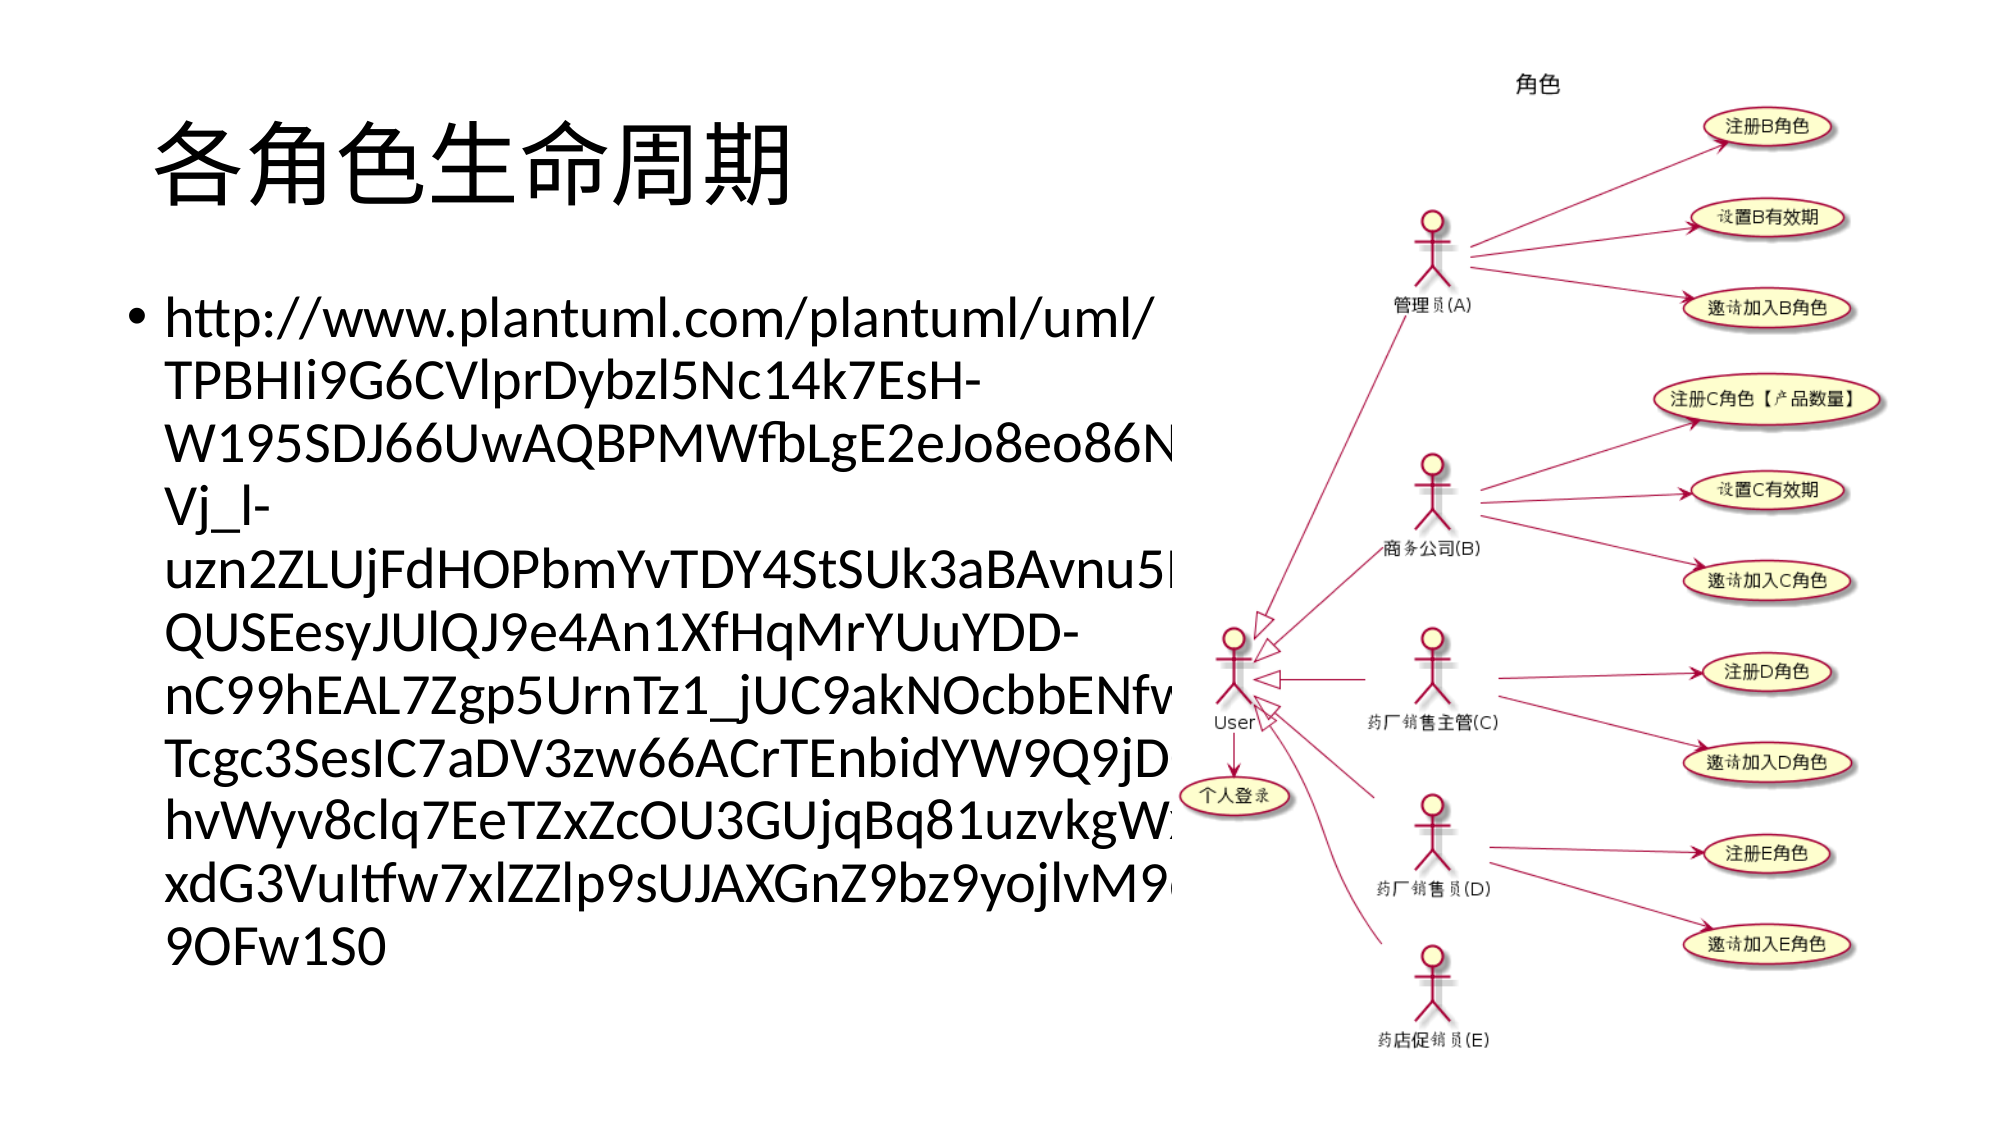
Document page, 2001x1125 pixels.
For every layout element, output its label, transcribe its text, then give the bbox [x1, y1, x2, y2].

title 各角色生命周期 [137, 59, 1863, 278]
list http://www.plantuml.com/plantuml/uml/TPBHIi9G6CVlprDybzl5Nc14k7EsH-W195SDJ66UwAQBPMWfbLgE2eJo8eo86NMHJAo7STysto9jKpOEtVtvVj_l-uzn2ZLUjFdHOPbmYvTDY4StSUk3aBAvnu5NmRRs3pYKBDlSvLQrGeWQUSEesyJUlQJ9e4An1XfHqMrYUuYDD-nC99hEAL7Zgp5UrnTz1_jUC9akNOcbbENfwg0k_n4z8VvTy7EsX2jYf991Tcgc3SesIC7aDV3zw66ACrTEnbidYW9Q9jDCPfciPx91D51ArUEAiheQVhvWyv8clq7EeTZxZcOU3GUjqBq81uzvkgWxyVWBsq_OU5xhGAXmcYLixdG3VuItfw7xlZZlp9sUJAXGnZ9bz9yojlvM9dJf8igxcmLTS0qHvTtDGi6ib9OFw1S0 [111, 279, 1172, 994]
picture [1172, 71, 1892, 1062]
